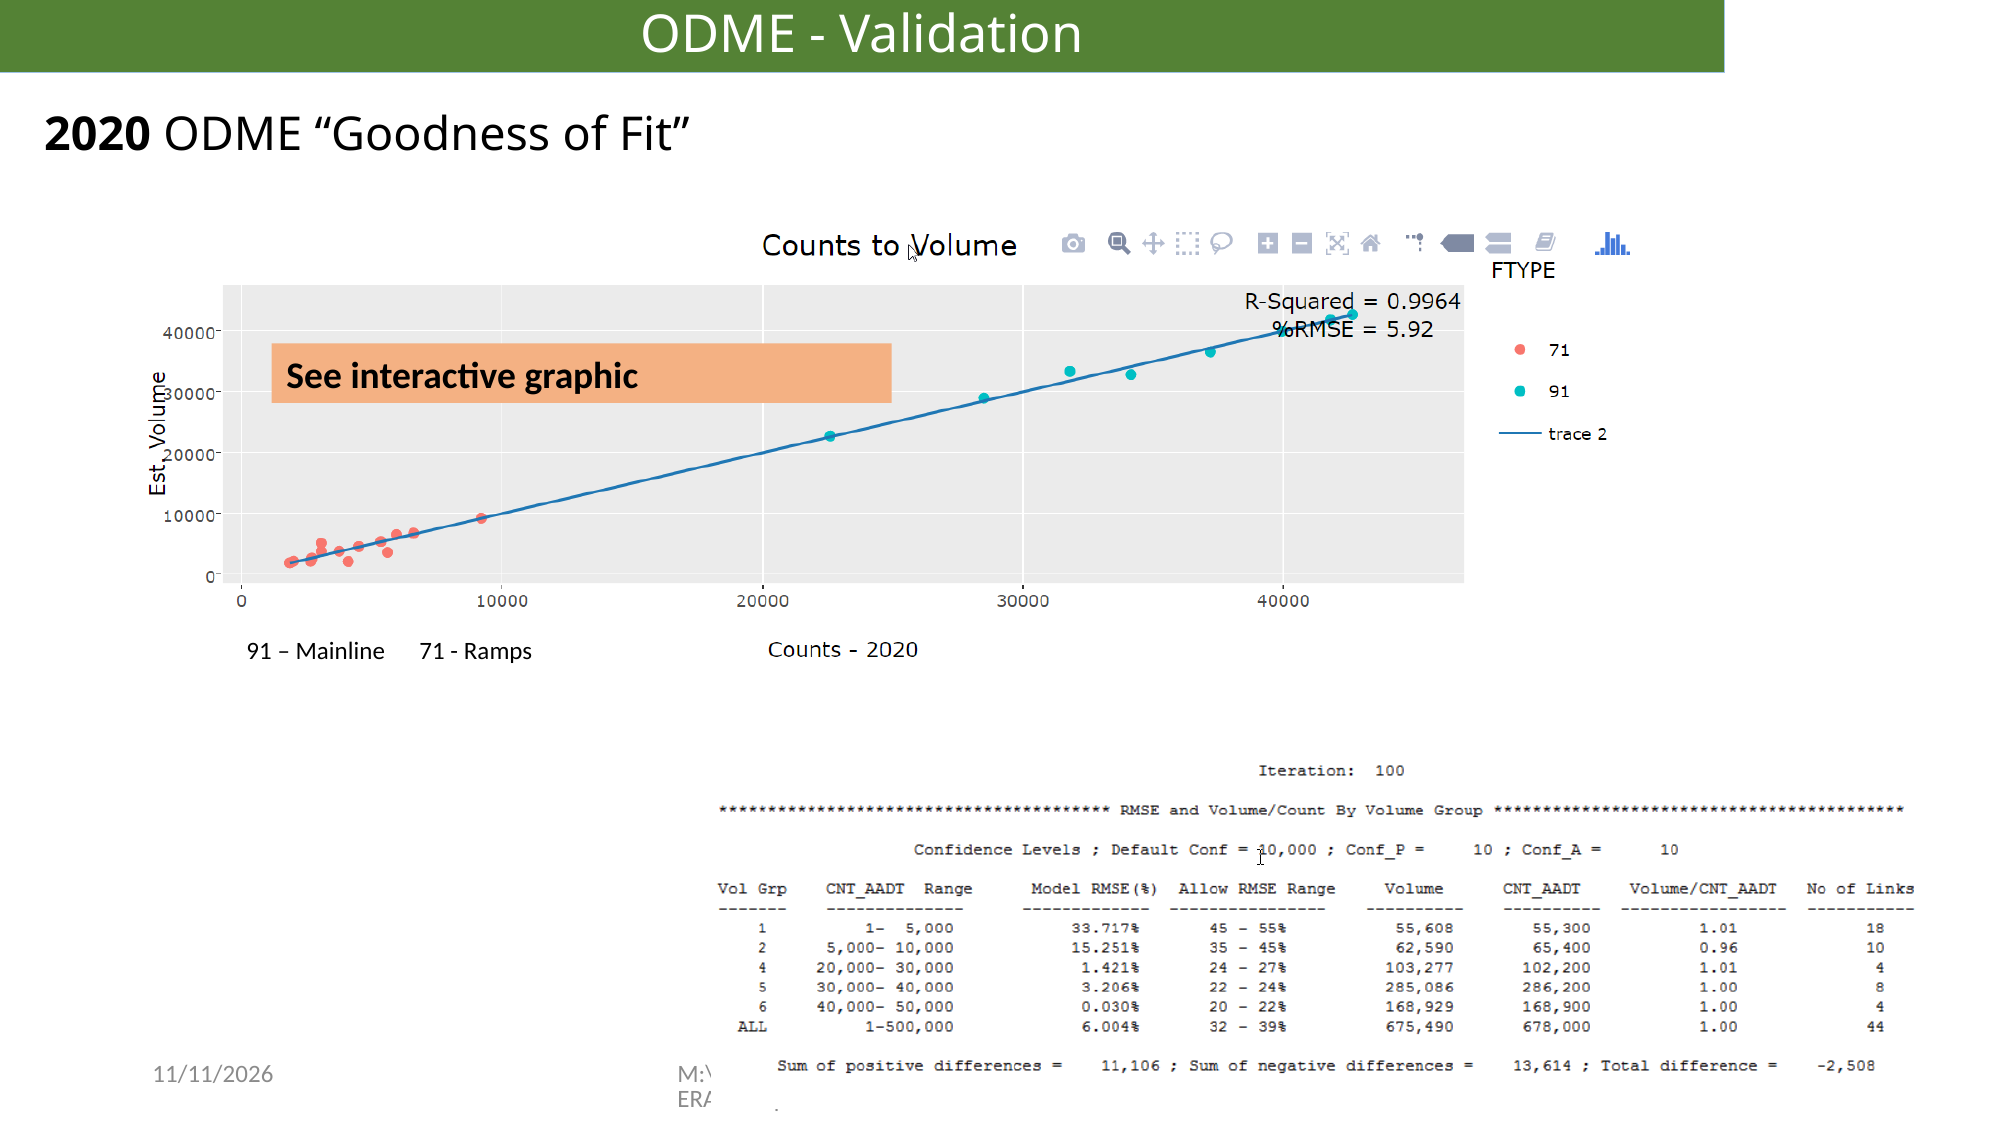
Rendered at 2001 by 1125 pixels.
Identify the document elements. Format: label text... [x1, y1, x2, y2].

picture [122, 197, 1662, 738]
picture [711, 753, 1925, 1109]
footer M:\Projects\Veterans ELToDv2.3 2017-0628\Presentations\VETERANS Express Lanes.PPT [662, 1042, 711, 1103]
text_box ODME - Validation [0, 0, 1725, 73]
title 2020 ODME “Goodness of Fit” [29, 102, 1755, 168]
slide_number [137, 1042, 588, 1103]
